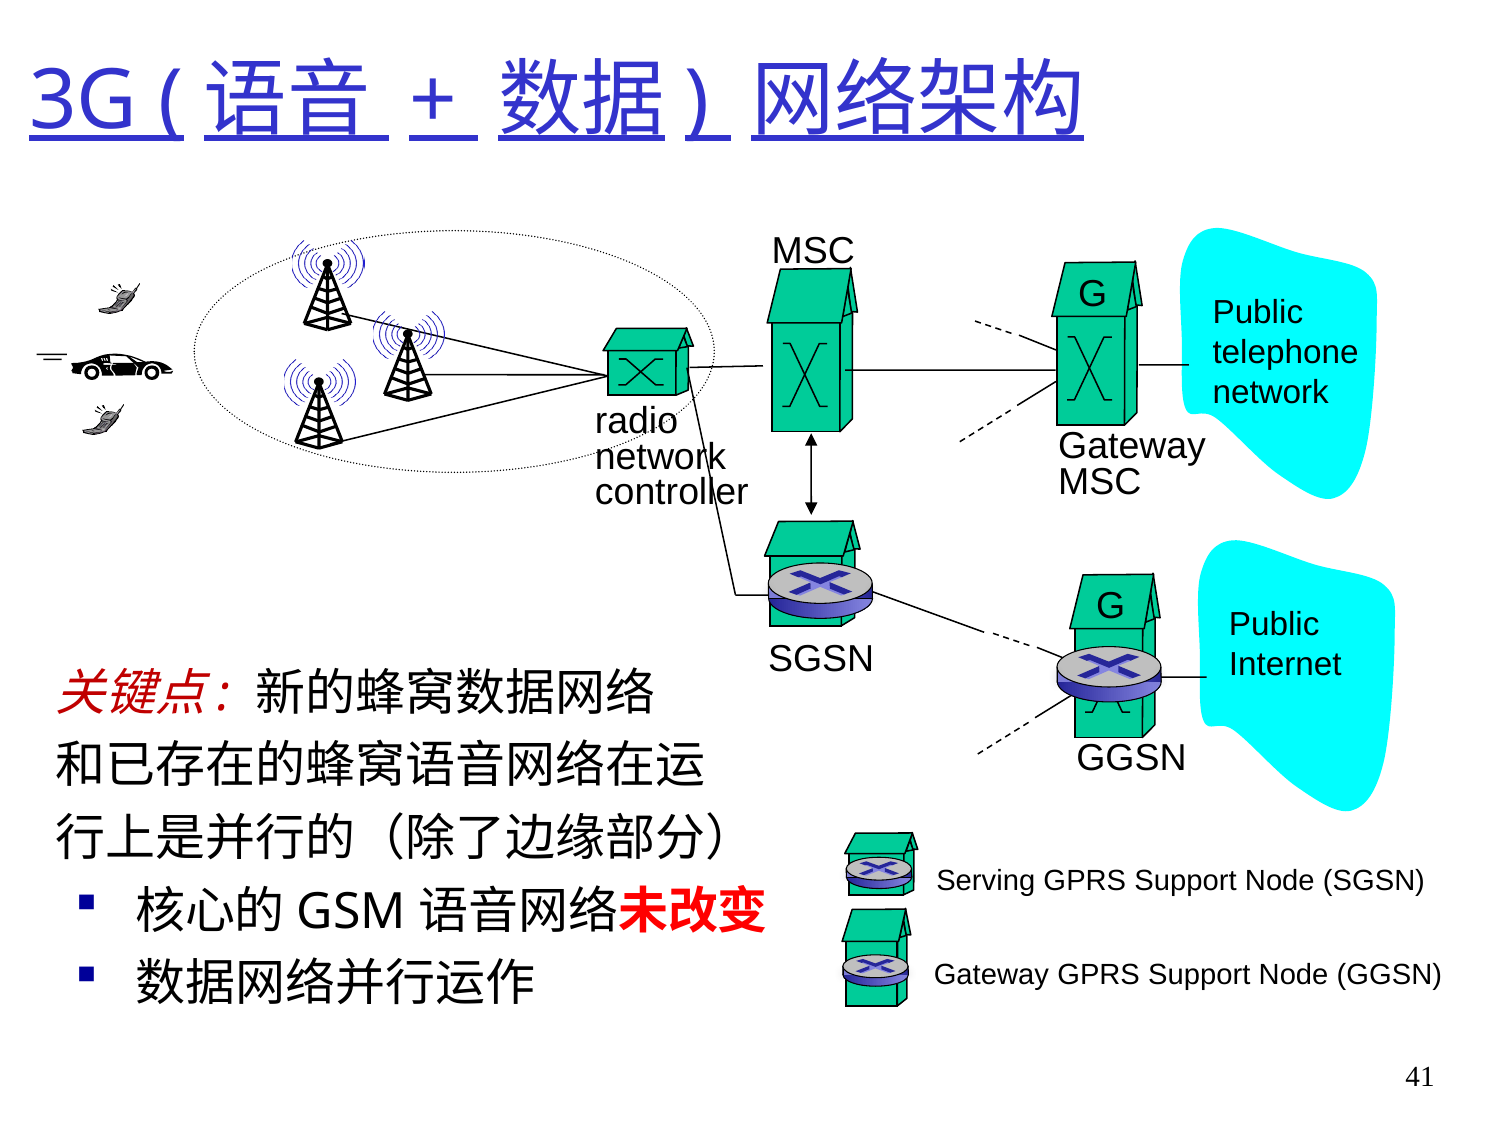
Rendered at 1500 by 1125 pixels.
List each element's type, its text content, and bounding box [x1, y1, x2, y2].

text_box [842, 954, 909, 987]
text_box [1056, 646, 1162, 703]
text_box GGSN [1061, 734, 1202, 786]
text_box [1197, 540, 1396, 812]
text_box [603, 327, 694, 396]
text_box SGSN [753, 626, 890, 686]
picture [82, 404, 124, 435]
text_box [804, 433, 818, 515]
text_box [1215, 418, 1371, 499]
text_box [767, 267, 858, 432]
text_box [904, 911, 911, 935]
text_box radio network controller [580, 398, 764, 520]
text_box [373, 311, 445, 401]
text_box Public telephone network [1197, 282, 1374, 418]
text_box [1069, 703, 1161, 738]
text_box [846, 857, 912, 889]
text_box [292, 240, 365, 330]
text_box [900, 922, 907, 938]
text_box [194, 230, 715, 473]
text_box Gateway MSC [1043, 422, 1221, 509]
text_box Serving GPRS Support Node (SGSN) [921, 854, 1441, 904]
text_box [897, 987, 907, 1006]
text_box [1069, 573, 1161, 646]
text_box Public Internet [1214, 594, 1357, 690]
text_box [897, 936, 907, 954]
text_box [845, 942, 897, 954]
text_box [844, 832, 918, 895]
slide_number 41 [1339, 1050, 1450, 1125]
text_box Gateway GPRS Support Node (GGSN) [919, 947, 1458, 998]
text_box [764, 520, 861, 626]
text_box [36, 350, 174, 380]
text_box [845, 987, 897, 1006]
text_box [1179, 227, 1378, 415]
text_box [842, 909, 906, 942]
picture [98, 283, 140, 314]
text_box 3G (语音 + 数据) 网络架构 [14, 37, 1100, 153]
text_box 关键点: 新的蜂窝数据网络 和已存在的蜂窝语音网络在运 行上是并行的（除了边缘部分） 核心的GSM语音网络未改变 数据网络并行运作 [40, 653, 783, 1018]
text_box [284, 359, 357, 449]
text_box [1051, 260, 1143, 426]
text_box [768, 563, 873, 619]
text_box MSC [756, 218, 870, 279]
